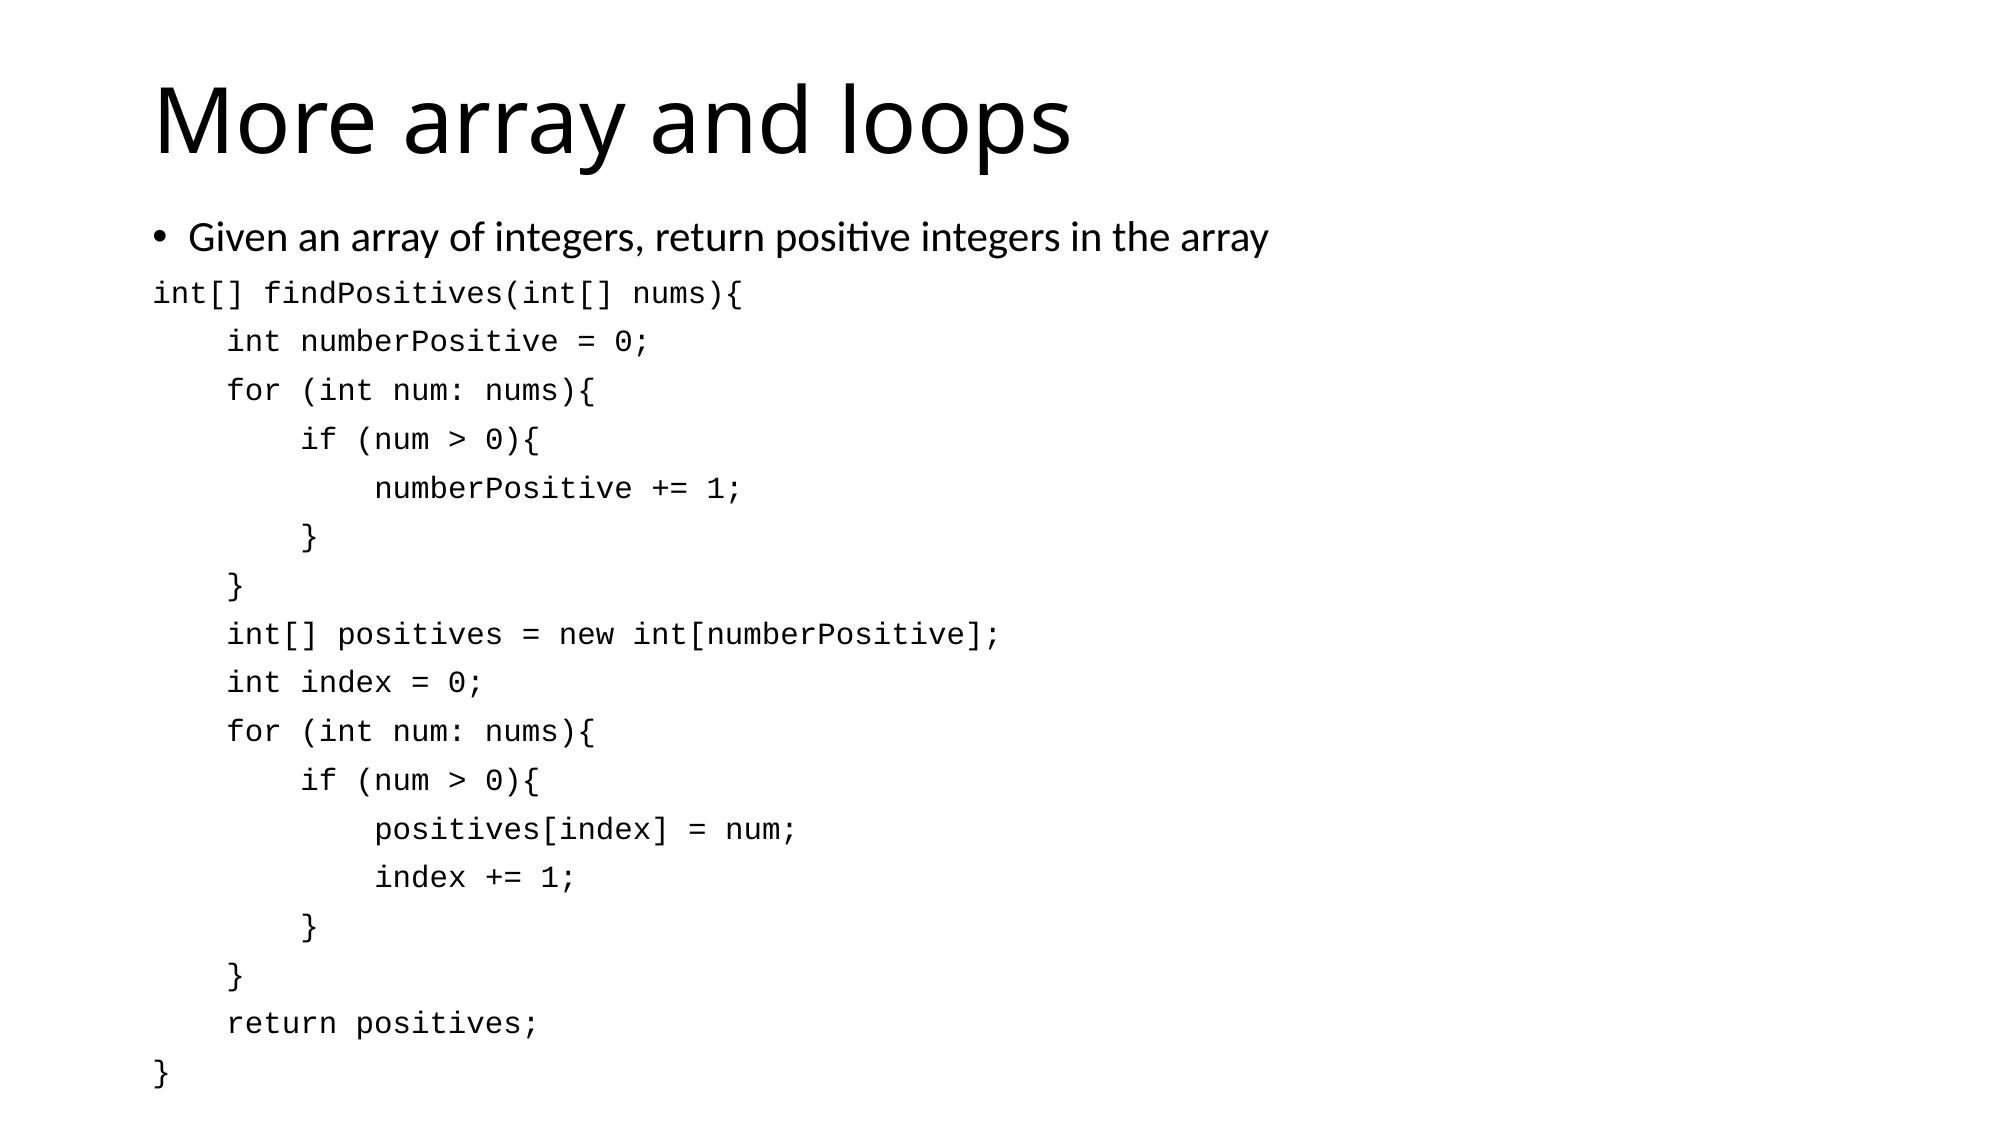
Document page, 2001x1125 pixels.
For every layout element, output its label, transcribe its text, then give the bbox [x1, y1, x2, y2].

list Given an array of integers, return positive integers in the array int[] findPositives(int[] nums){ int numberPositive = 0; for (int num: nums){ if (num > 0){ numberPositive += 1; } } int[] positives = new int[numberPositive]; int index = 0; for (int num: nums){ if (num > 0){ positives[index] = num; index += 1; } } return positives; } [137, 207, 1863, 1104]
title More array and loops [137, 15, 1863, 207]
